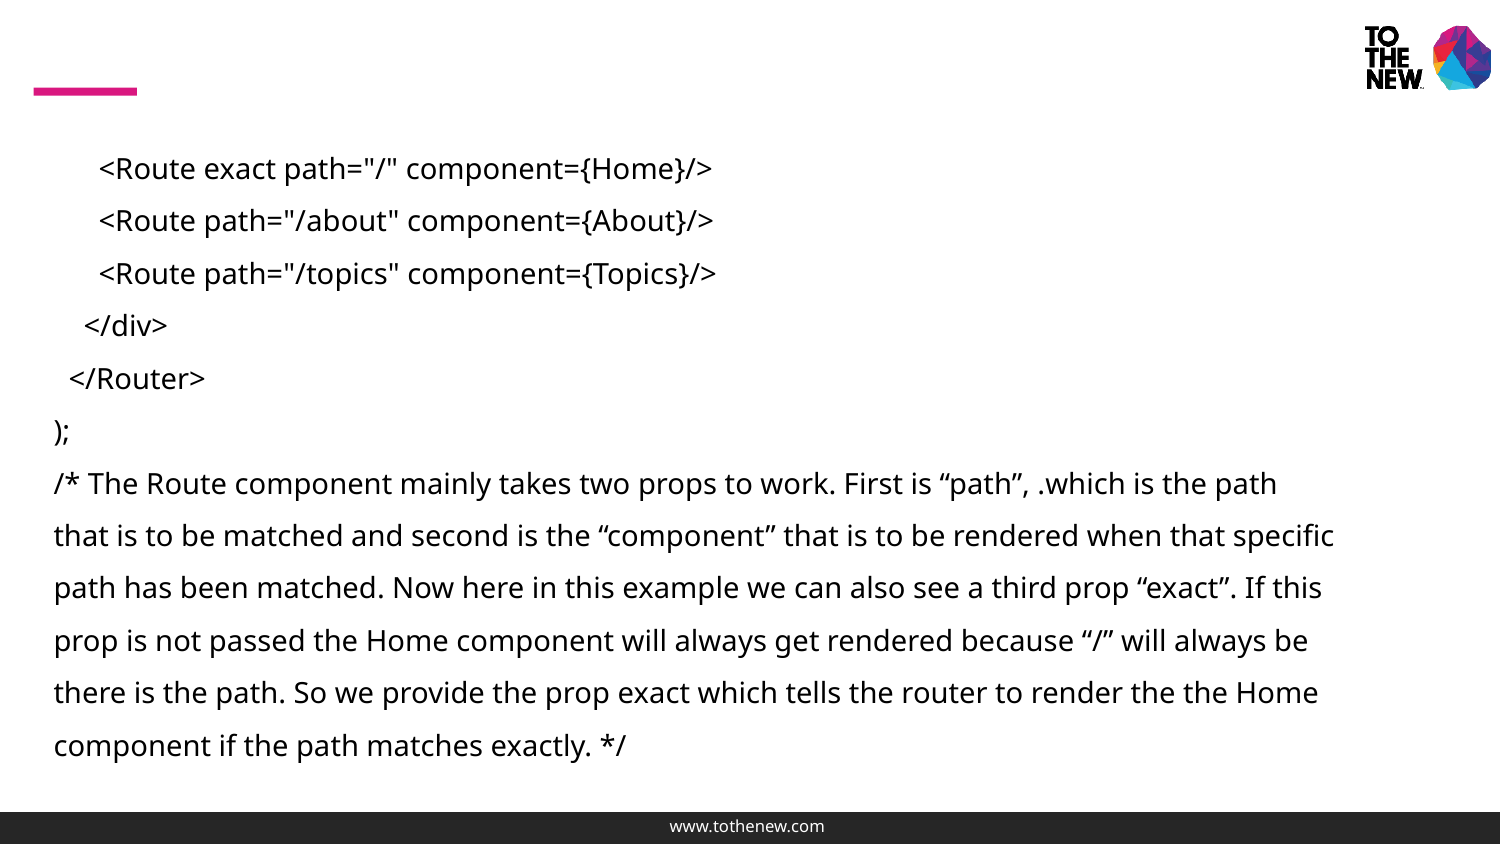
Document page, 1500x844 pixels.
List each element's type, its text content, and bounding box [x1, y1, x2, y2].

list <Route exact path="/" component={Home}/> <Route path="/about" component={About}/> <Route path="/topics" component={Topics}/> </div> </Router> ); /* The Route component mainly takes two props to work. First is “path”, .which is the path that is to be matched and second is the “component” that is to be rendered when that specific path has been matched. Now here in this example we can also see a third prop “exact”. If this prop is not passed the Home component will always get rendered because “/” will always be there is the path. So we provide the prop exact which tells the router to render the the Home component if the path matches exactly. */ [38, 125, 1354, 779]
picture [1350, 0, 1500, 116]
